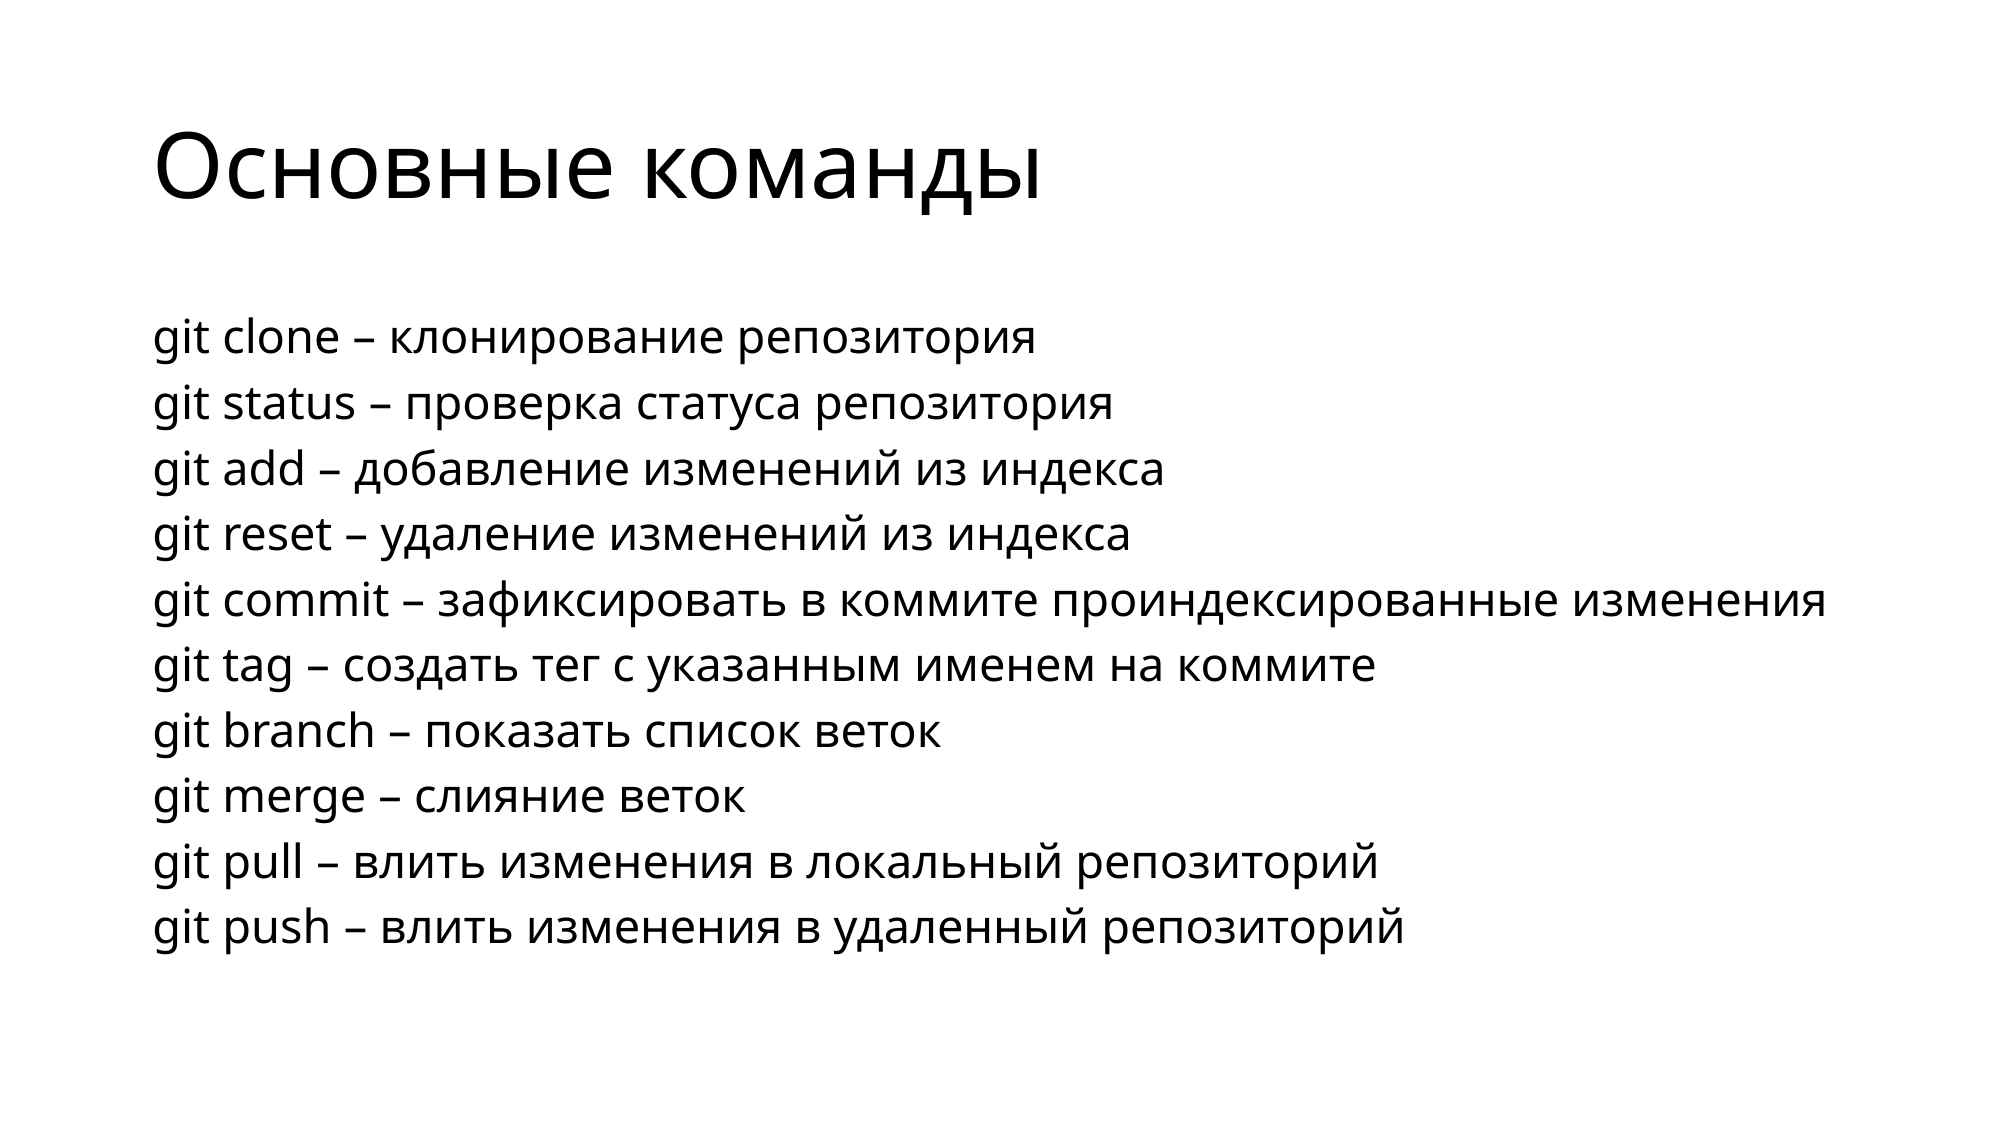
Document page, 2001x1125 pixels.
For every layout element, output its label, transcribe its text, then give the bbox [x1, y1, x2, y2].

list git clone – клонирование репозитория git status – проверка статуса репозитория git add – добавление изменений из индекса git reset – удаление изменений из индекса git commit – зафиксировать в коммите проиндексированные изменения git tag – создать тег с указанным именем на коммите git branch – показать список веток git merge – слияние веток git pull – влить изменения в локальный репозиторий git push – влить изменения в удаленный репозиторий [137, 299, 1863, 1014]
title Основные команды [137, 59, 1863, 278]
